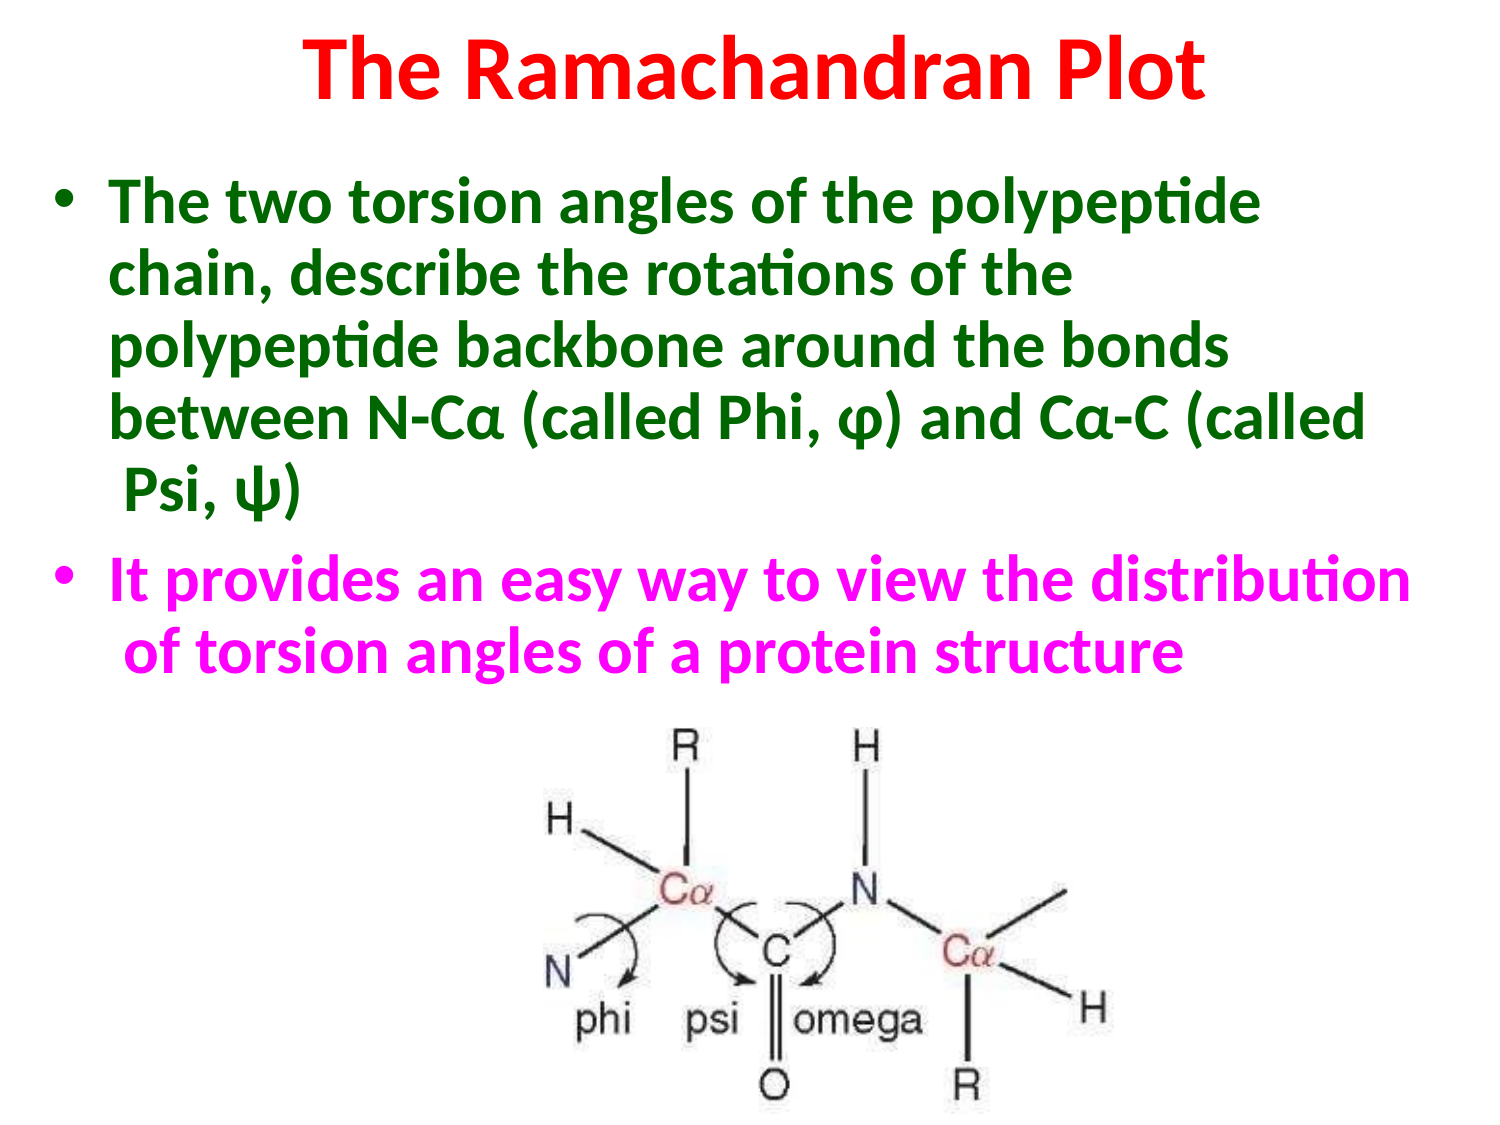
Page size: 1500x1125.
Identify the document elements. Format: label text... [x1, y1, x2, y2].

text_box The two torsion angles of the polypeptide chain, describe the rotations of the polypeptide backbone around the bonds between N-Cα (called Phi, φ) and Cα-C (called Psi, ψ) It provides an easy way to view the distribution of torsion angles of a protein structure [50, 155, 1422, 687]
title The Ramachandran Plot [300, 5, 1212, 155]
picture [543, 727, 1114, 1114]
